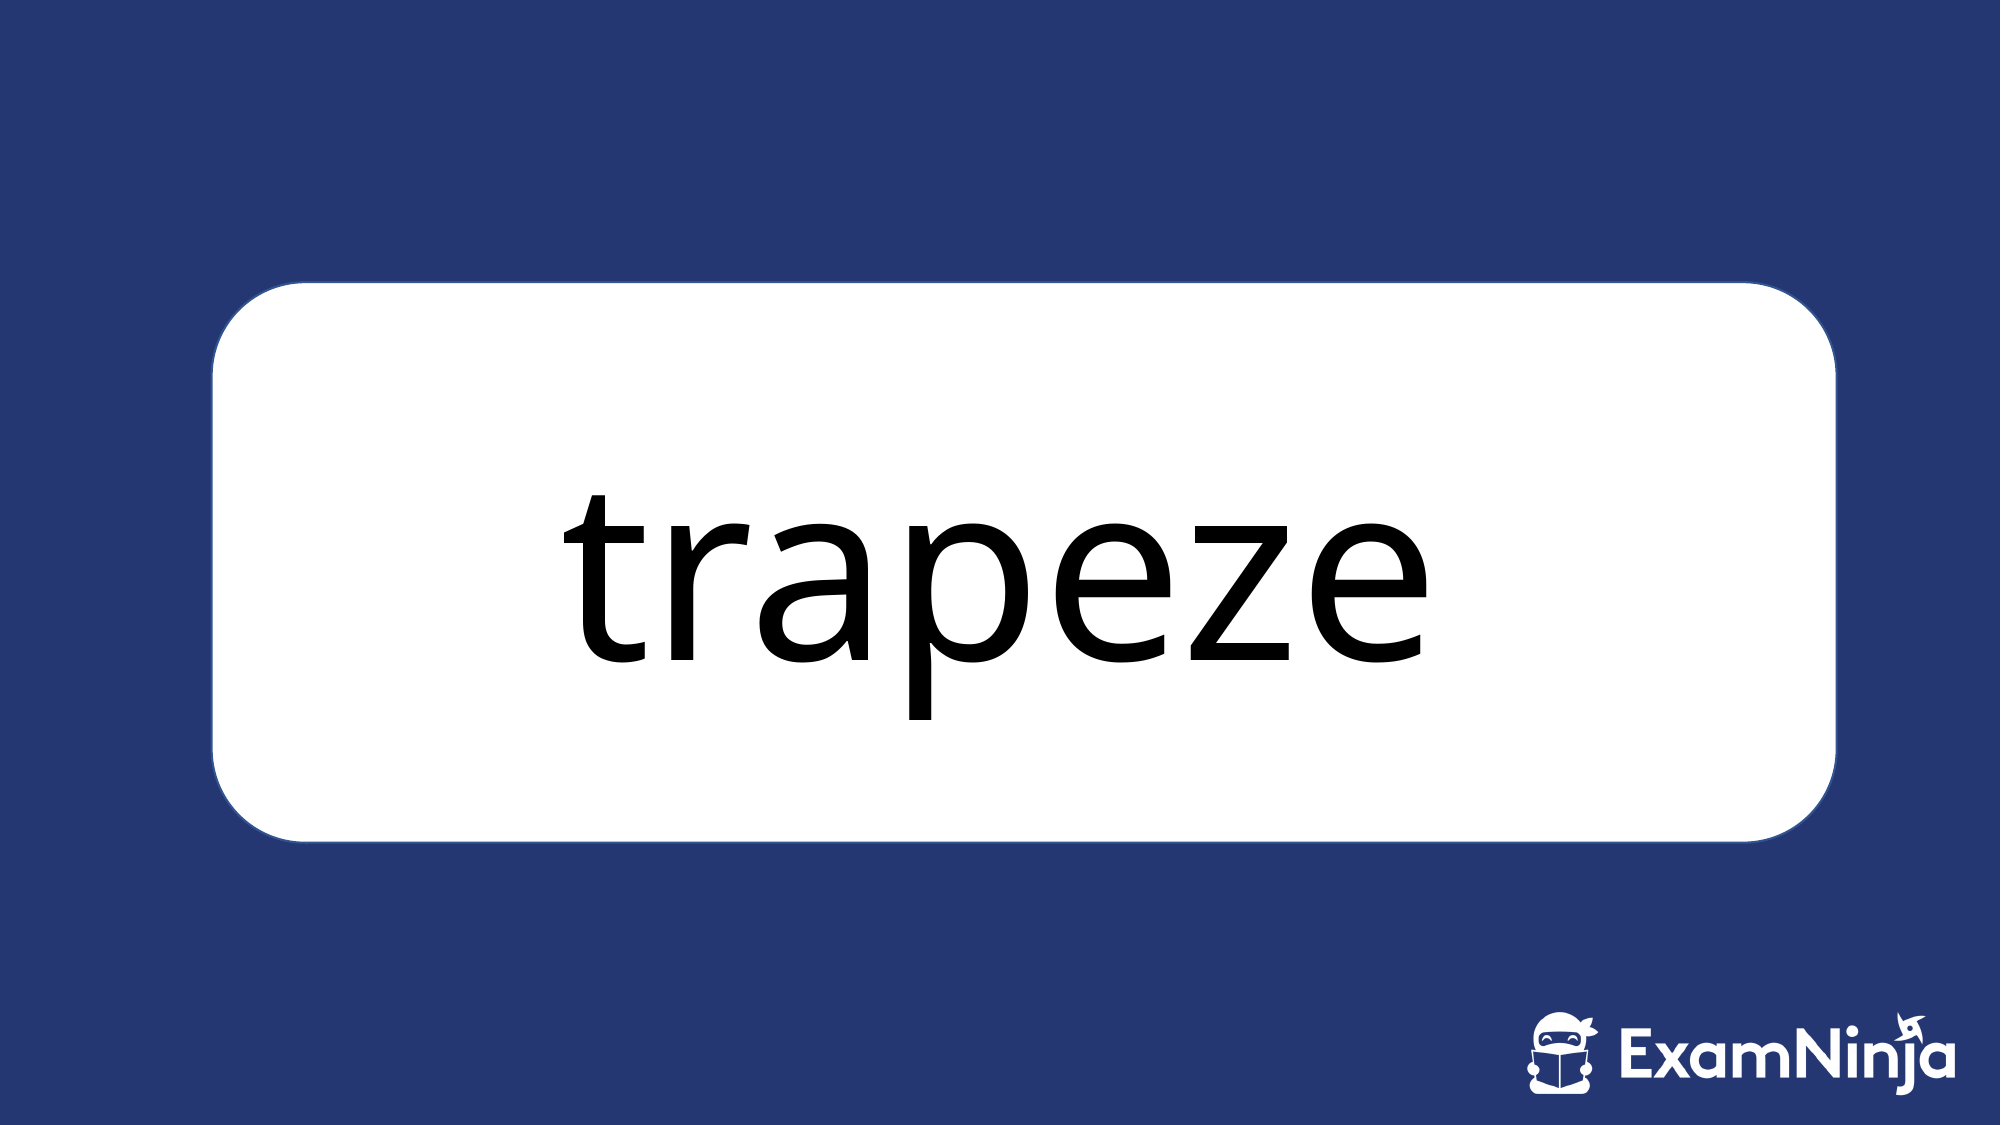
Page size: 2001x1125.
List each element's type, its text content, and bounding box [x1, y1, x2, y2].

text_box trapeze [143, 403, 1857, 719]
picture [1501, 1003, 1979, 1102]
text_box [210, 281, 1838, 403]
text_box [210, 719, 1838, 844]
